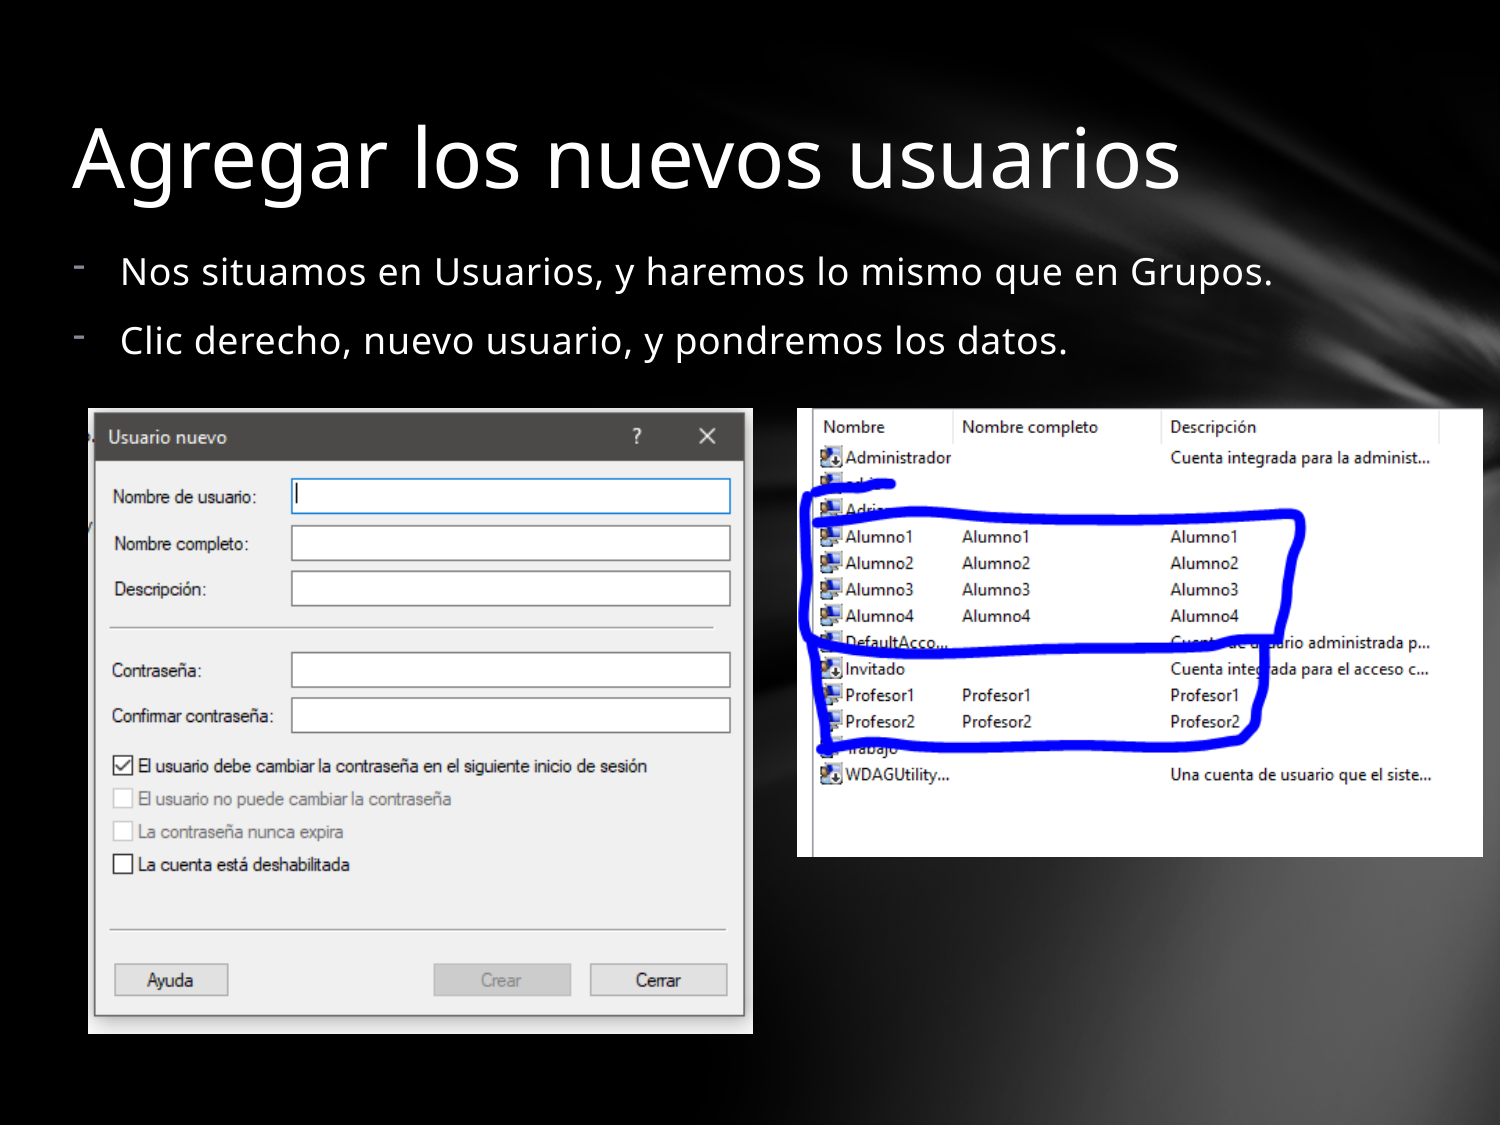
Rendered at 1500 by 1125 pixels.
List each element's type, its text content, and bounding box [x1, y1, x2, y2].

picture [87, 408, 753, 1035]
title Agregar los nuevos usuarios [57, 37, 1318, 213]
picture [796, 408, 1483, 858]
list Nos situamos en Usuarios, y haremos lo mismo que en Grupos. Clic derecho, nuevo usuario, y pondremos los datos. [57, 239, 1318, 1015]
